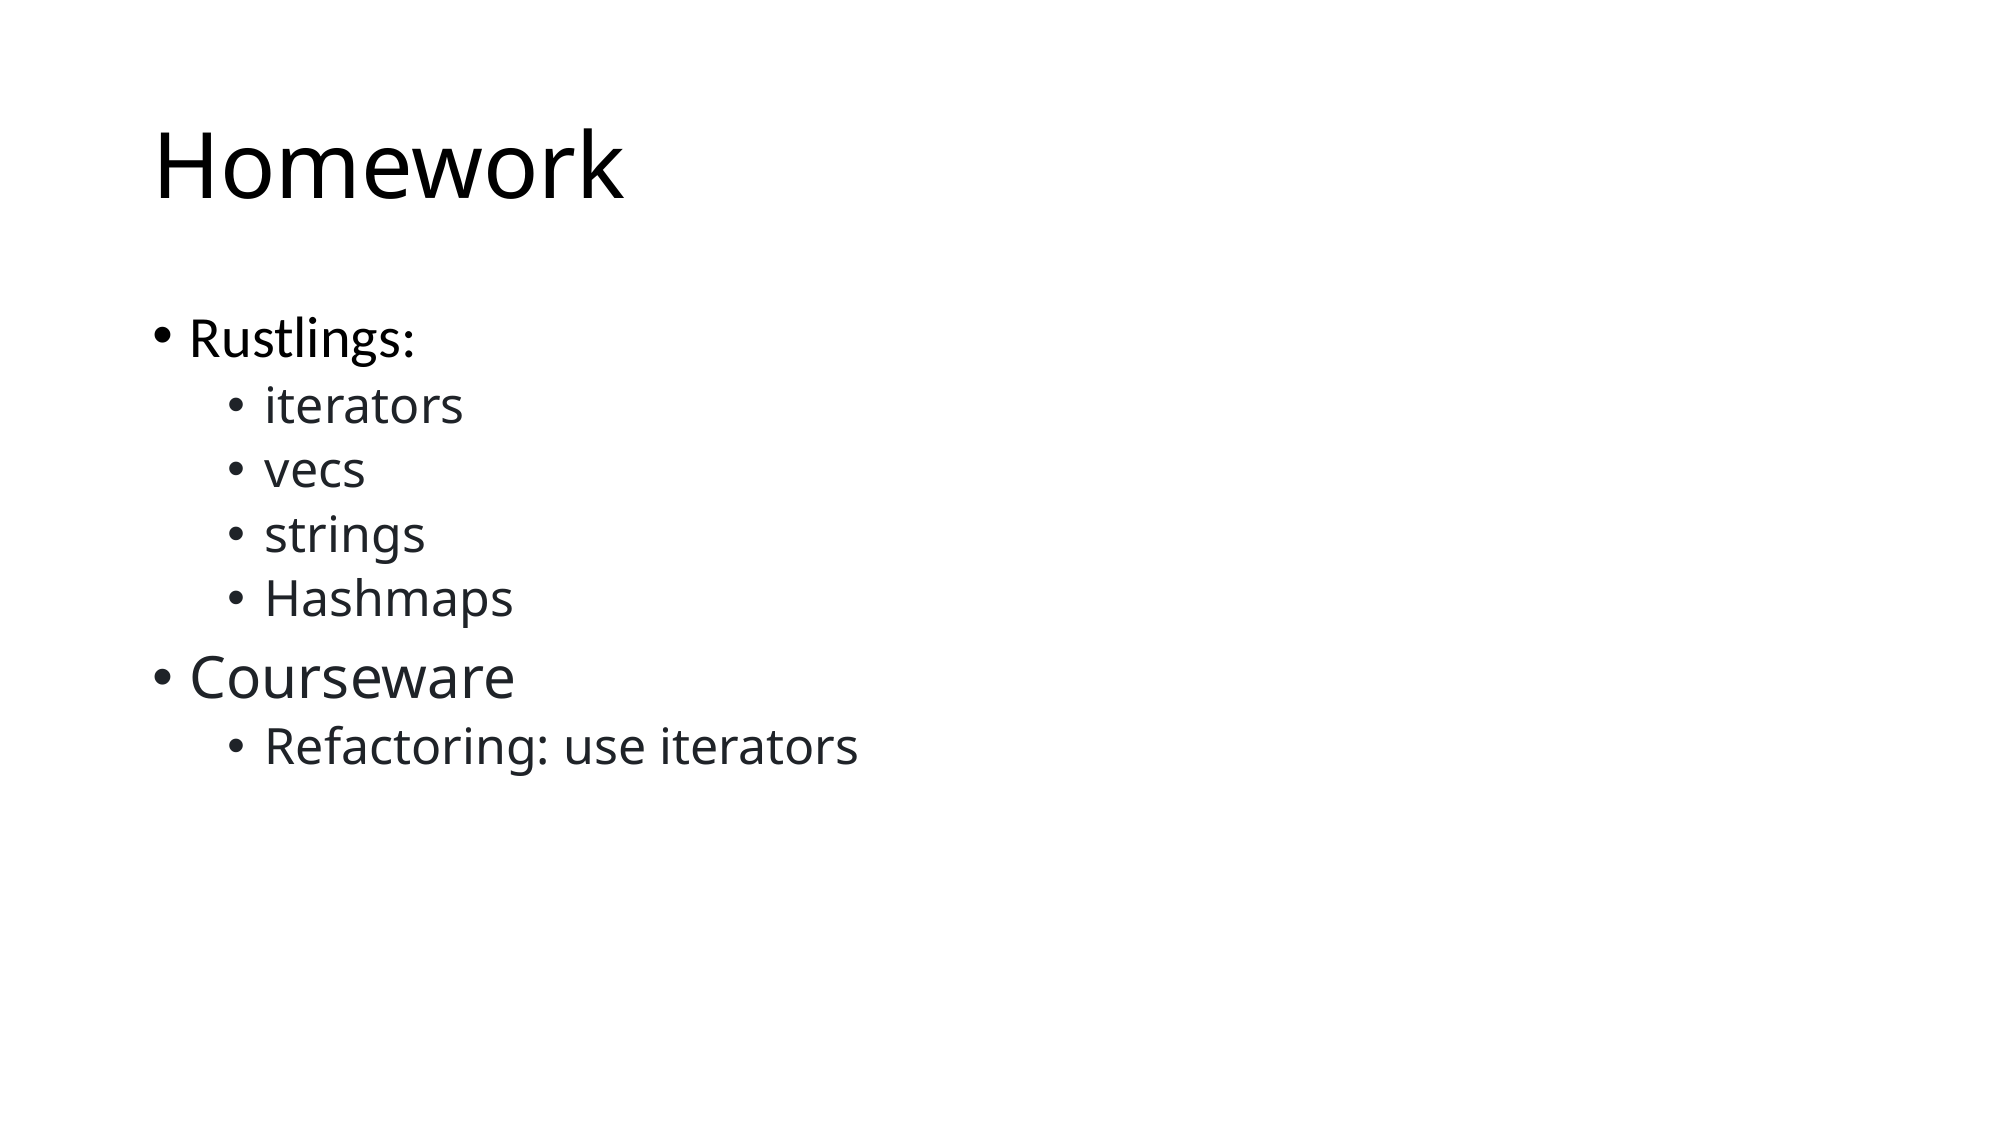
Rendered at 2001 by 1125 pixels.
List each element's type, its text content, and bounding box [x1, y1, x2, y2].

title Homework [137, 59, 1863, 278]
list Rustlings: iterators vecs strings Hashmaps Courseware Refactoring: use iterators [137, 299, 1863, 1014]
